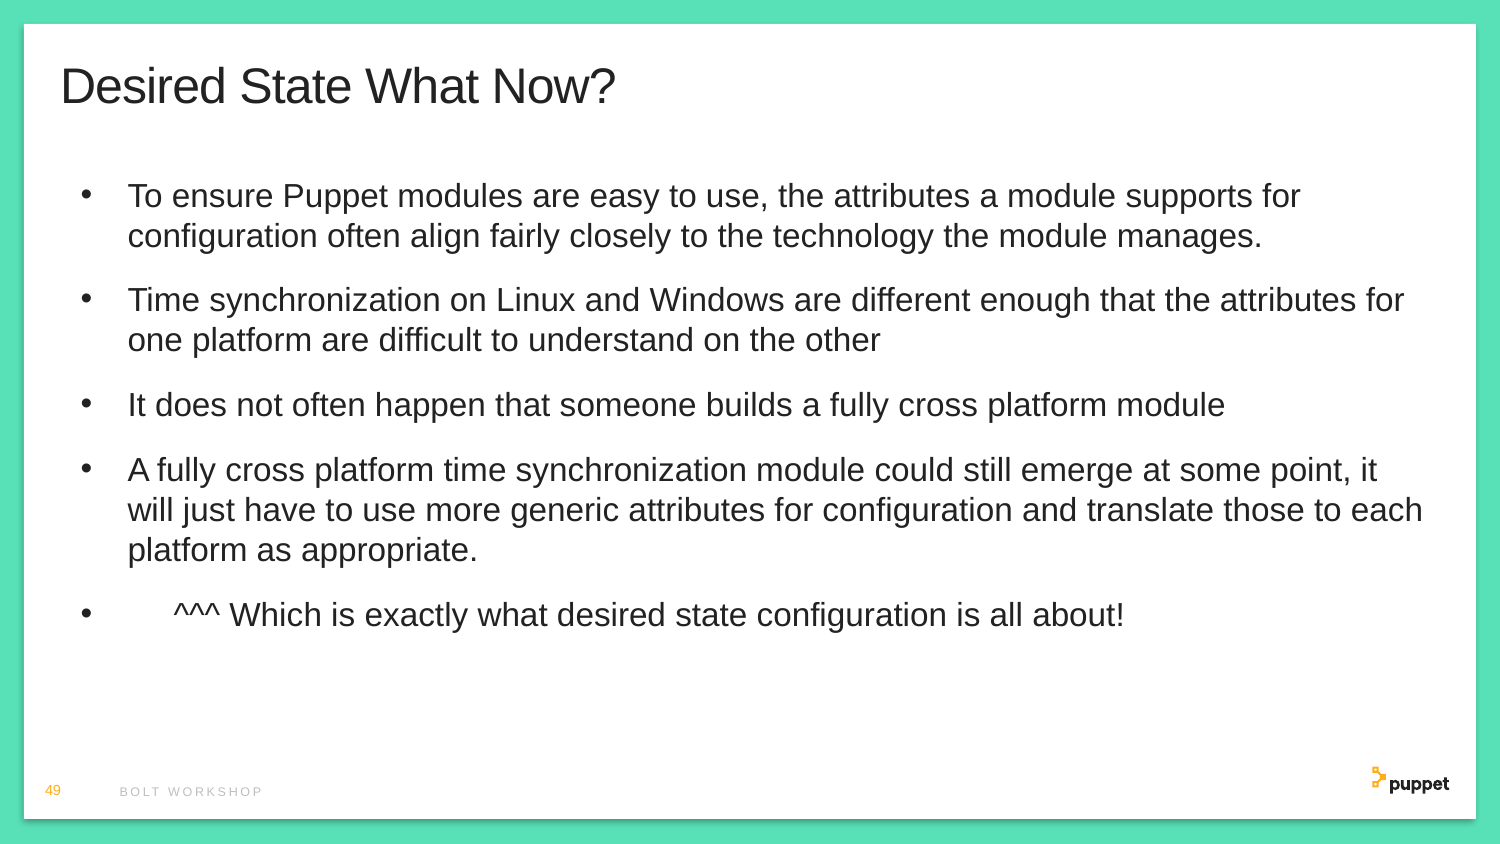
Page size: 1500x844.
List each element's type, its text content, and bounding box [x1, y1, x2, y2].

slide_number 49 [0, 778, 105, 844]
list To ensure Puppet modules are easy to use, the attributes a module supports for configuration often align fairly closely to the technology the module manages. Time synchronization on Linux and Windows are different enough that the attributes for one platform are difficult to understand on the other It does not often happen that someone builds a fully cross platform module A fully cross platform time synchronization module could still emerge at some point, it will just have to use more generic attributes for configuration and translate those to each platform as appropriate. ^^^ Which is exactly what desired state configuration is all about! [0, 166, 1491, 781]
title Desired State What Now? [0, 0, 1500, 131]
footer Bolt workshop [105, 778, 1203, 844]
